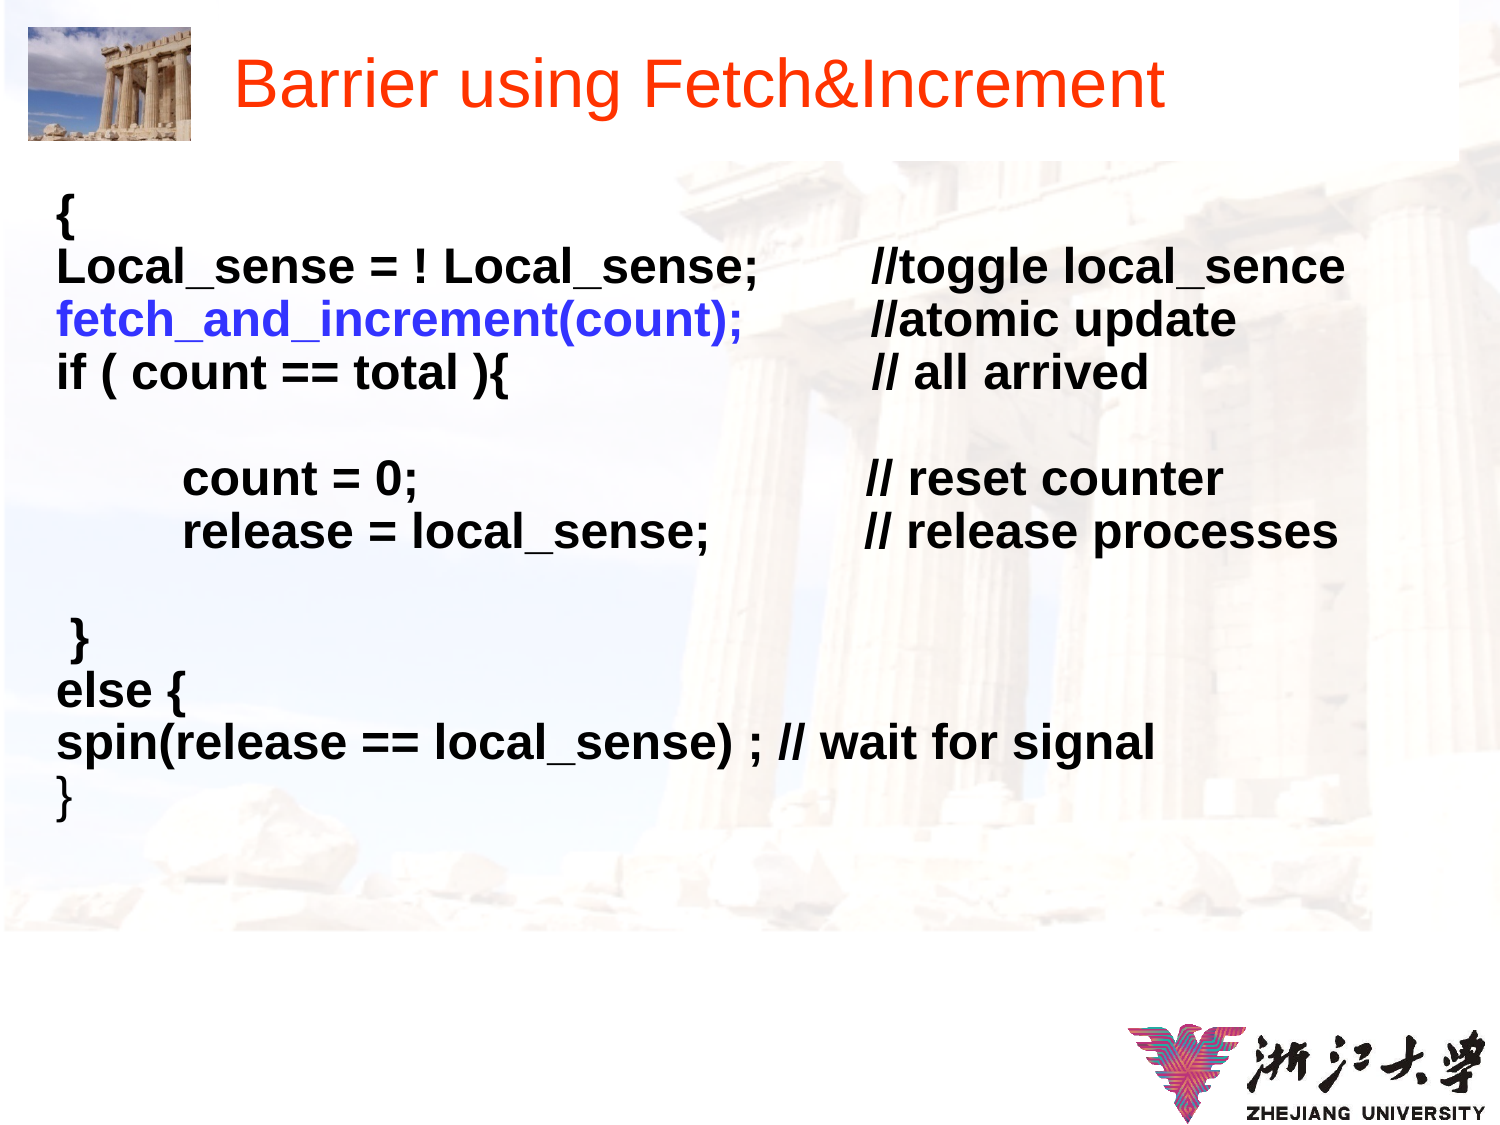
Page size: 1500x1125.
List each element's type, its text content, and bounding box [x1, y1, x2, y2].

list { Local_sense = ! Local_sense; //toggle local_sence fetch_and_increment(count); //atomic update if ( count == total ){ // all arrived count = 0; // reset counter release = local_sense; // release processes } else { spin(release == local_sense) ; // wait for signal } [41, 184, 1459, 947]
title Barrier using Fetch&Increment [218, 0, 1459, 161]
picture [0, 0, 1500, 1125]
